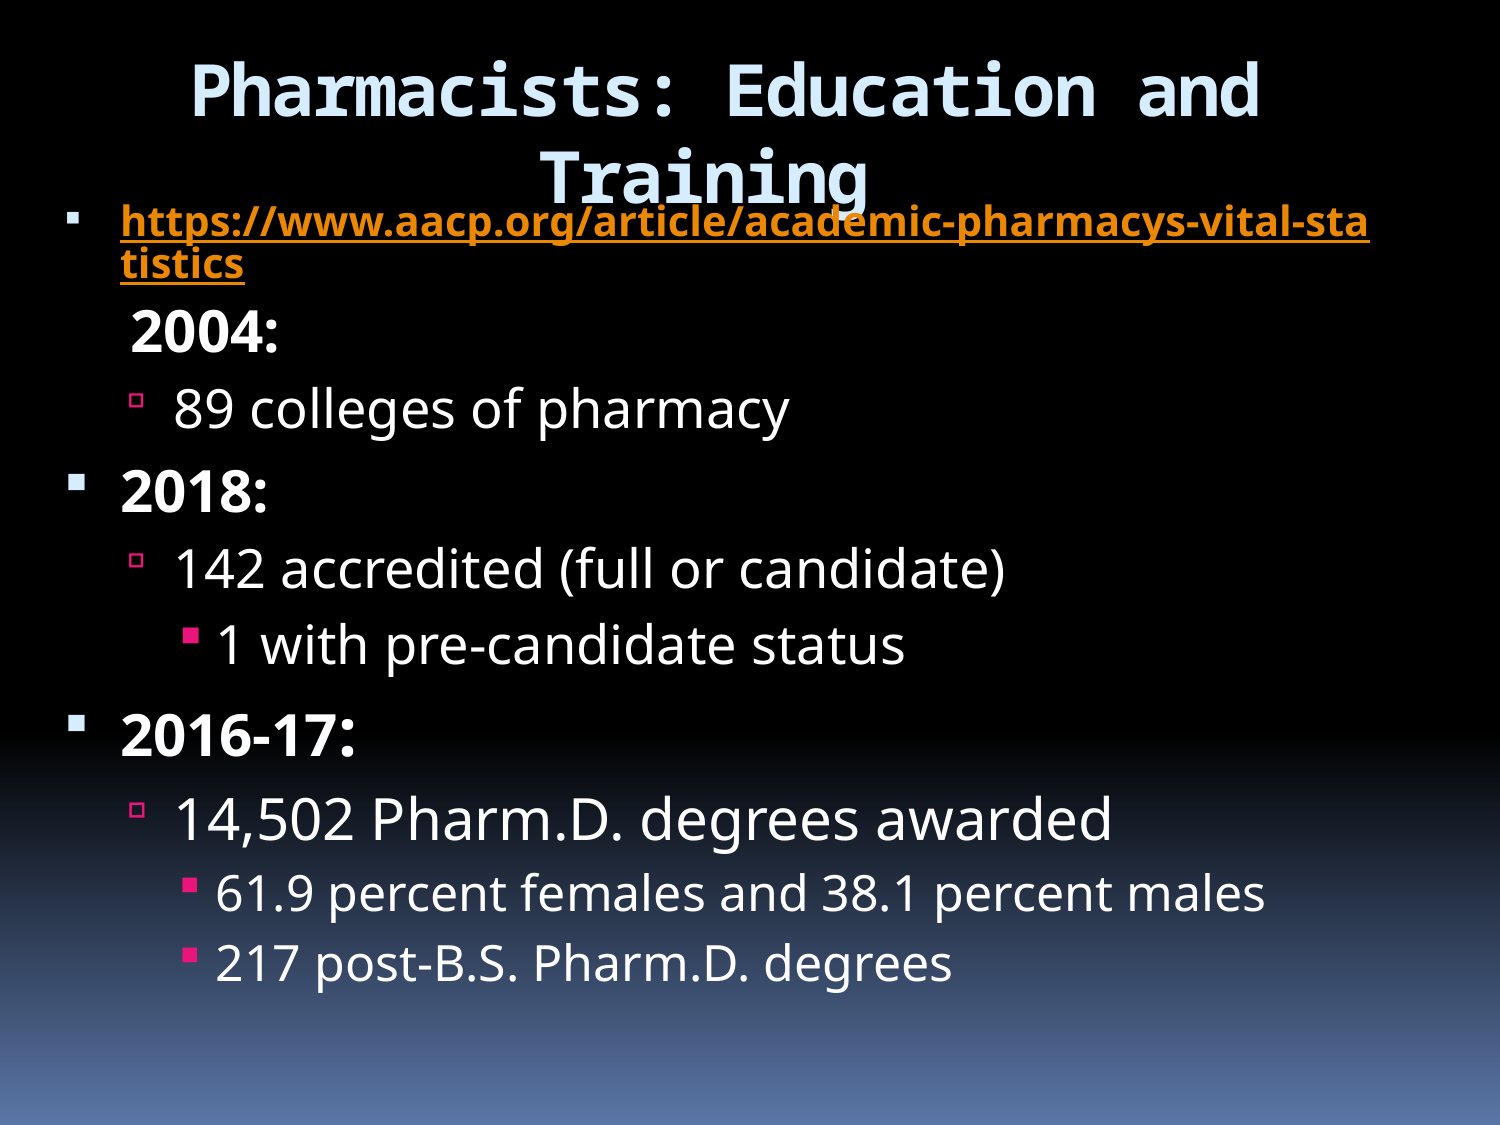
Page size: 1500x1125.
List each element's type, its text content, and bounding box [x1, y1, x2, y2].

title Pharmacists: Education and Training [50, 37, 1400, 225]
list https://www.aacp.org/article/academic-pharmacys-vital-statistics 2004: 89 colleges of pharmacy 2018: 142 accredited (full or candidate) 1 with pre-candidate status 2016-17: 14,502 Pharm.D. degrees awarded 61.9 percent females and 38.1 percent males 217 post-B.S. Pharm.D. degrees [37, 187, 1388, 1026]
